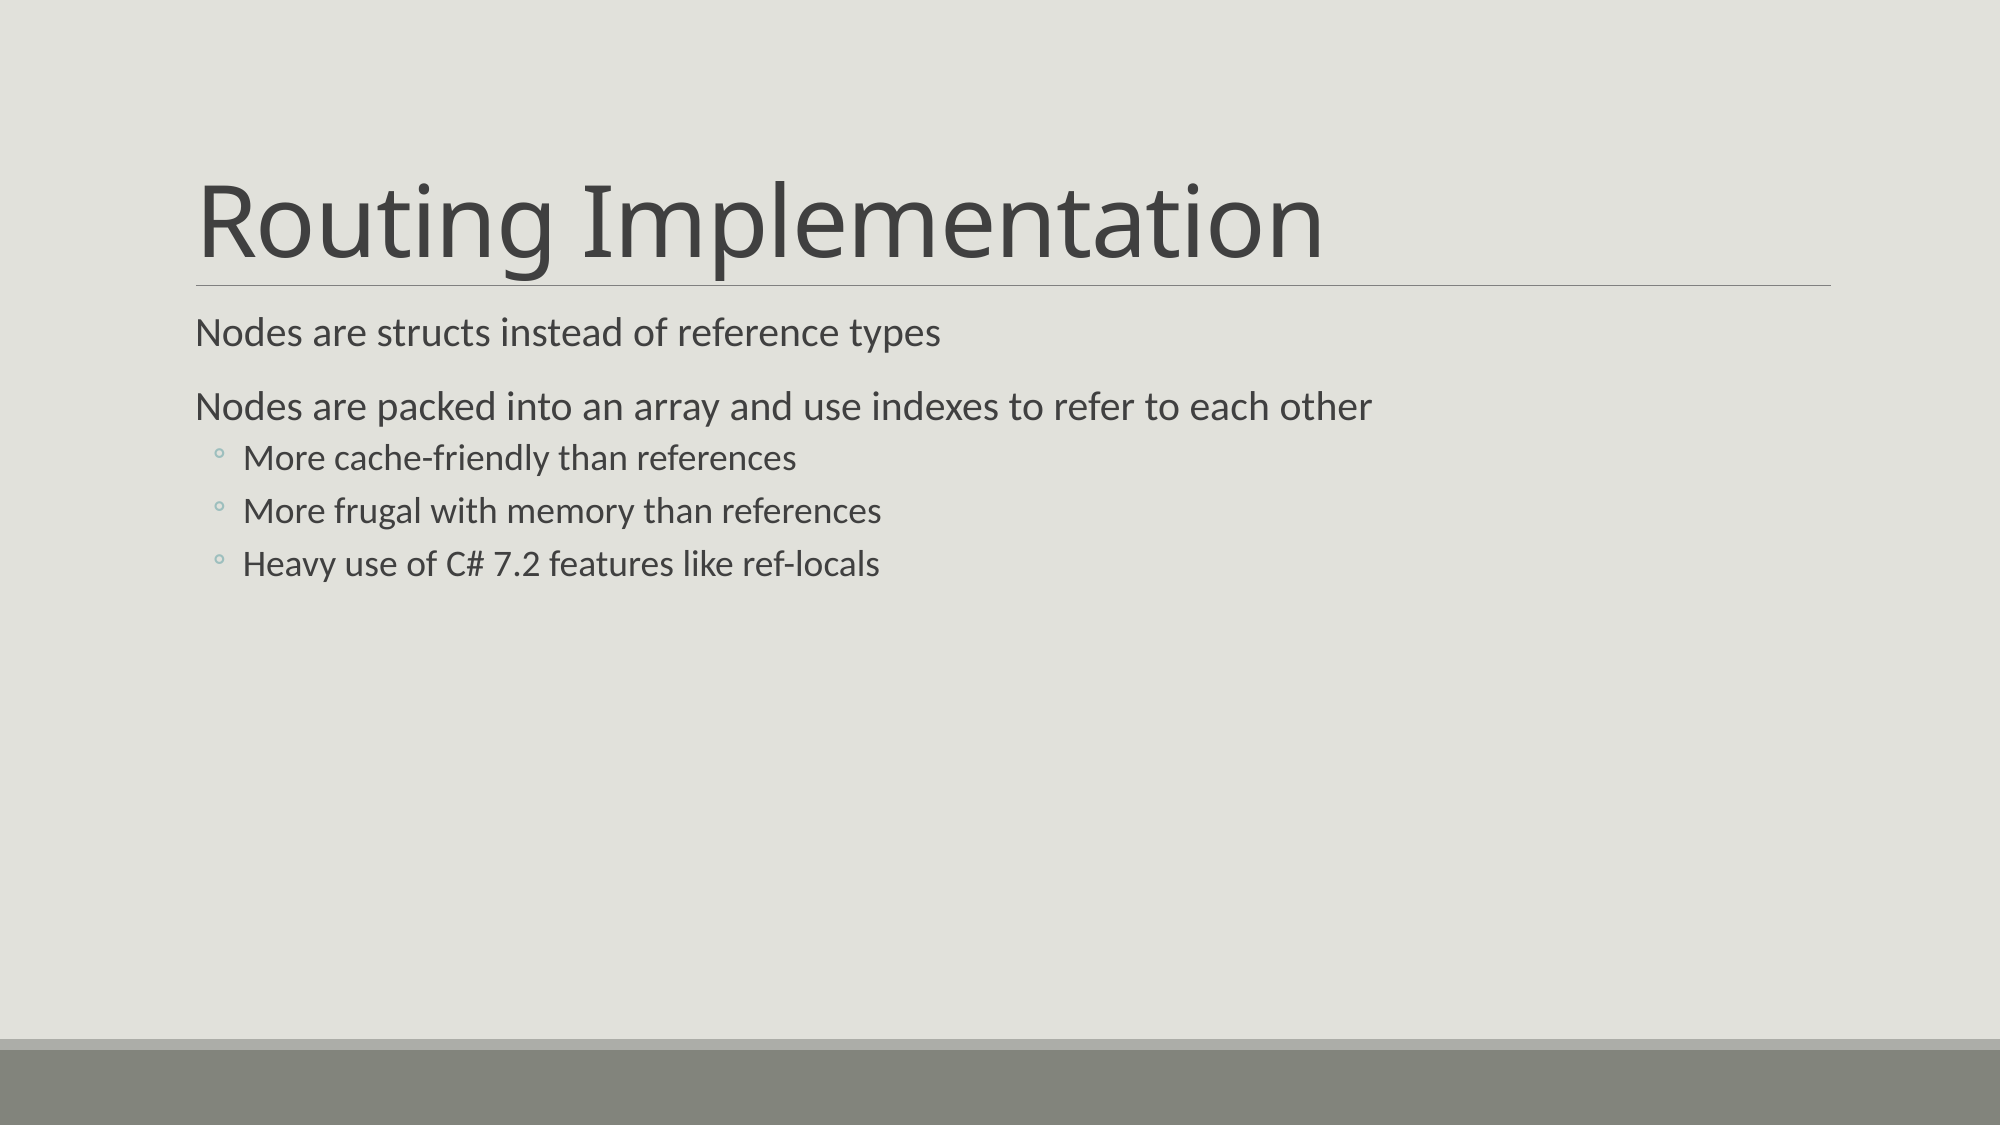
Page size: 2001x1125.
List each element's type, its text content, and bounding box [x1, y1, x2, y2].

list Nodes are structs instead of reference types Nodes are packed into an array and use indexes to refer to each other More cache-friendly than references More frugal with memory than references Heavy use of C# 7.2 features like ref-locals [180, 302, 1830, 963]
title Routing Implementation [180, 47, 1830, 285]
